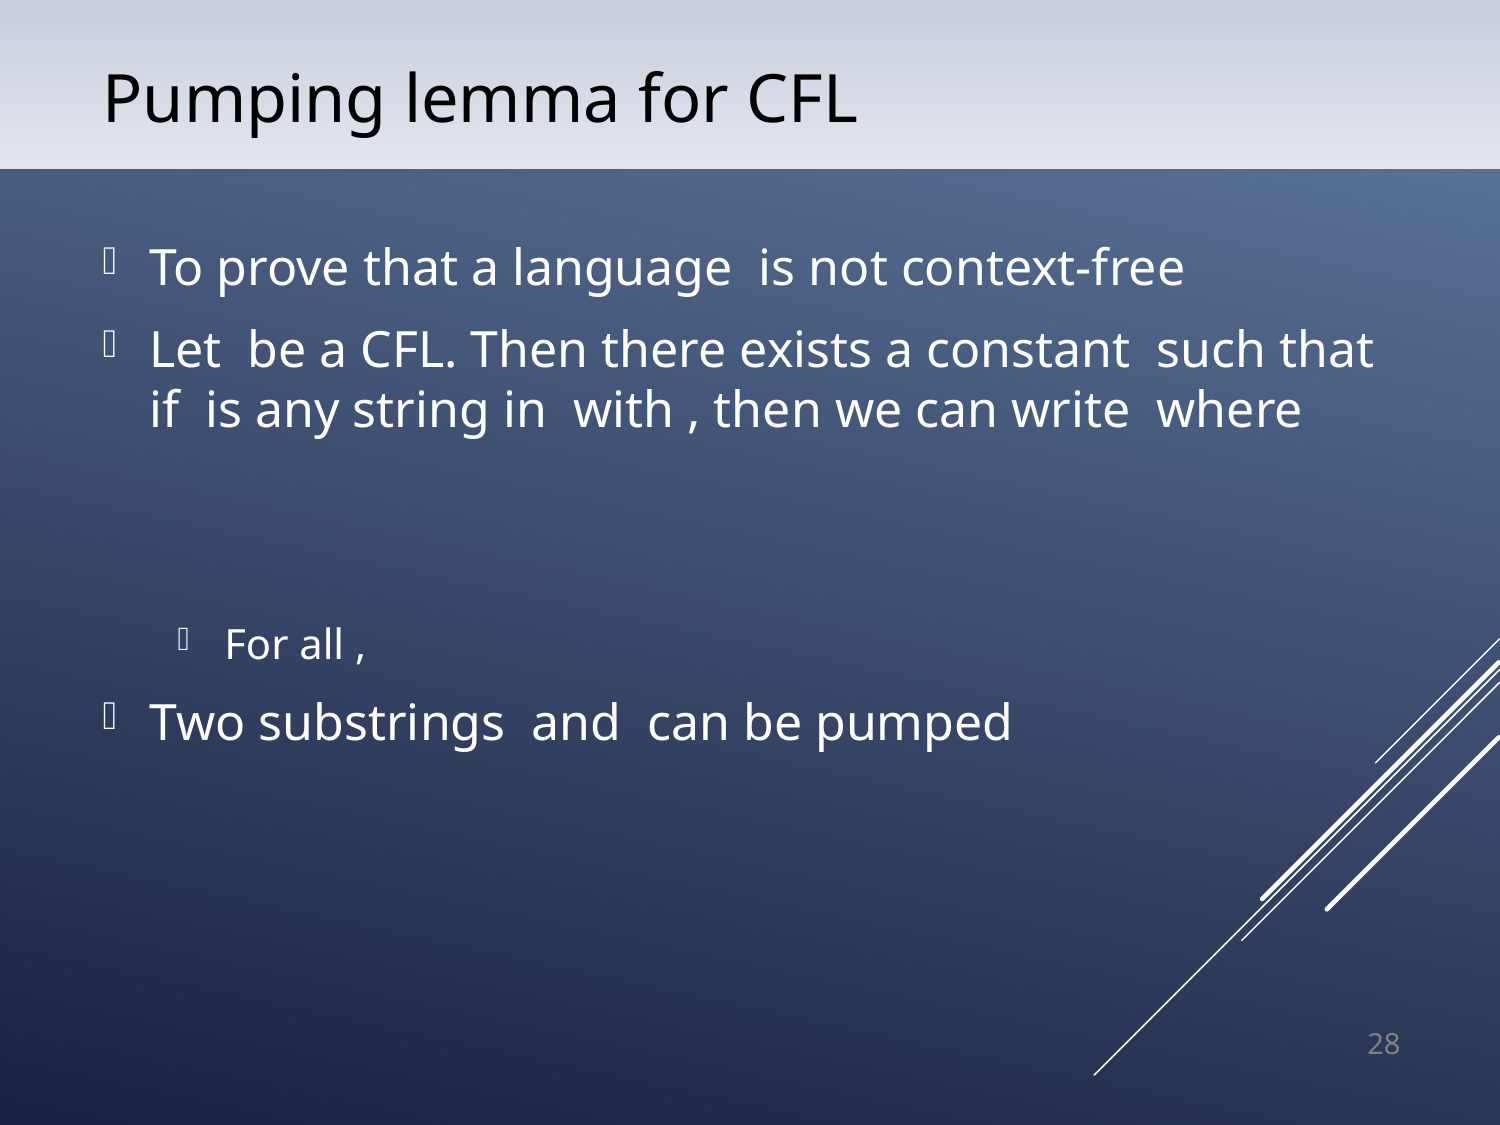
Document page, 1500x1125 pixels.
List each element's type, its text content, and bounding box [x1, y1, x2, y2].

slide_number 28 [1328, 1002, 1416, 1073]
title Pumping lemma for CFL [87, 24, 1416, 169]
